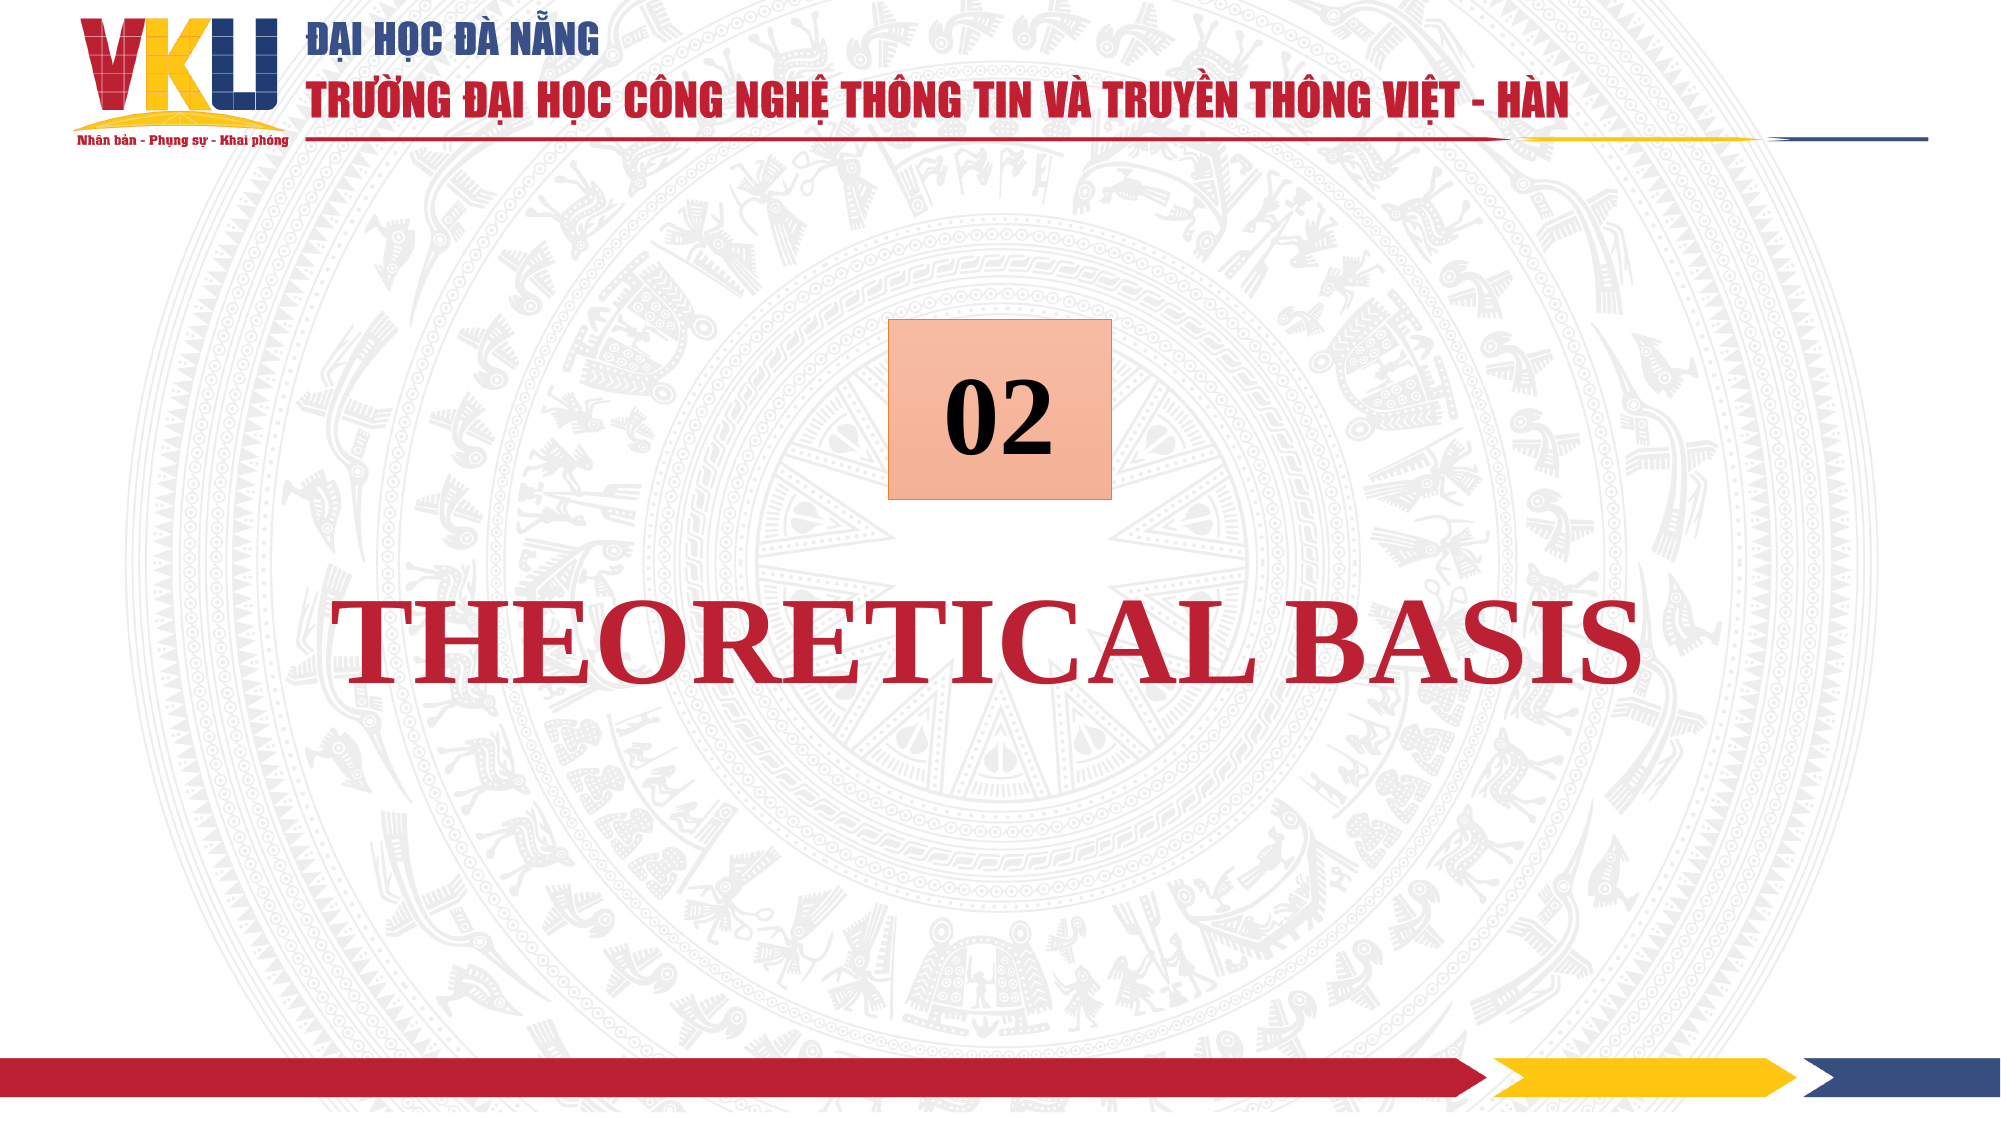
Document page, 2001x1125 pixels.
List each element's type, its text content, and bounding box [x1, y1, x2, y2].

title THEORETICAL BASIS [316, 532, 1897, 718]
picture [0, 0, 2001, 1125]
text_box 02 [888, 319, 1112, 500]
slide_number [1896, 1047, 1953, 1108]
